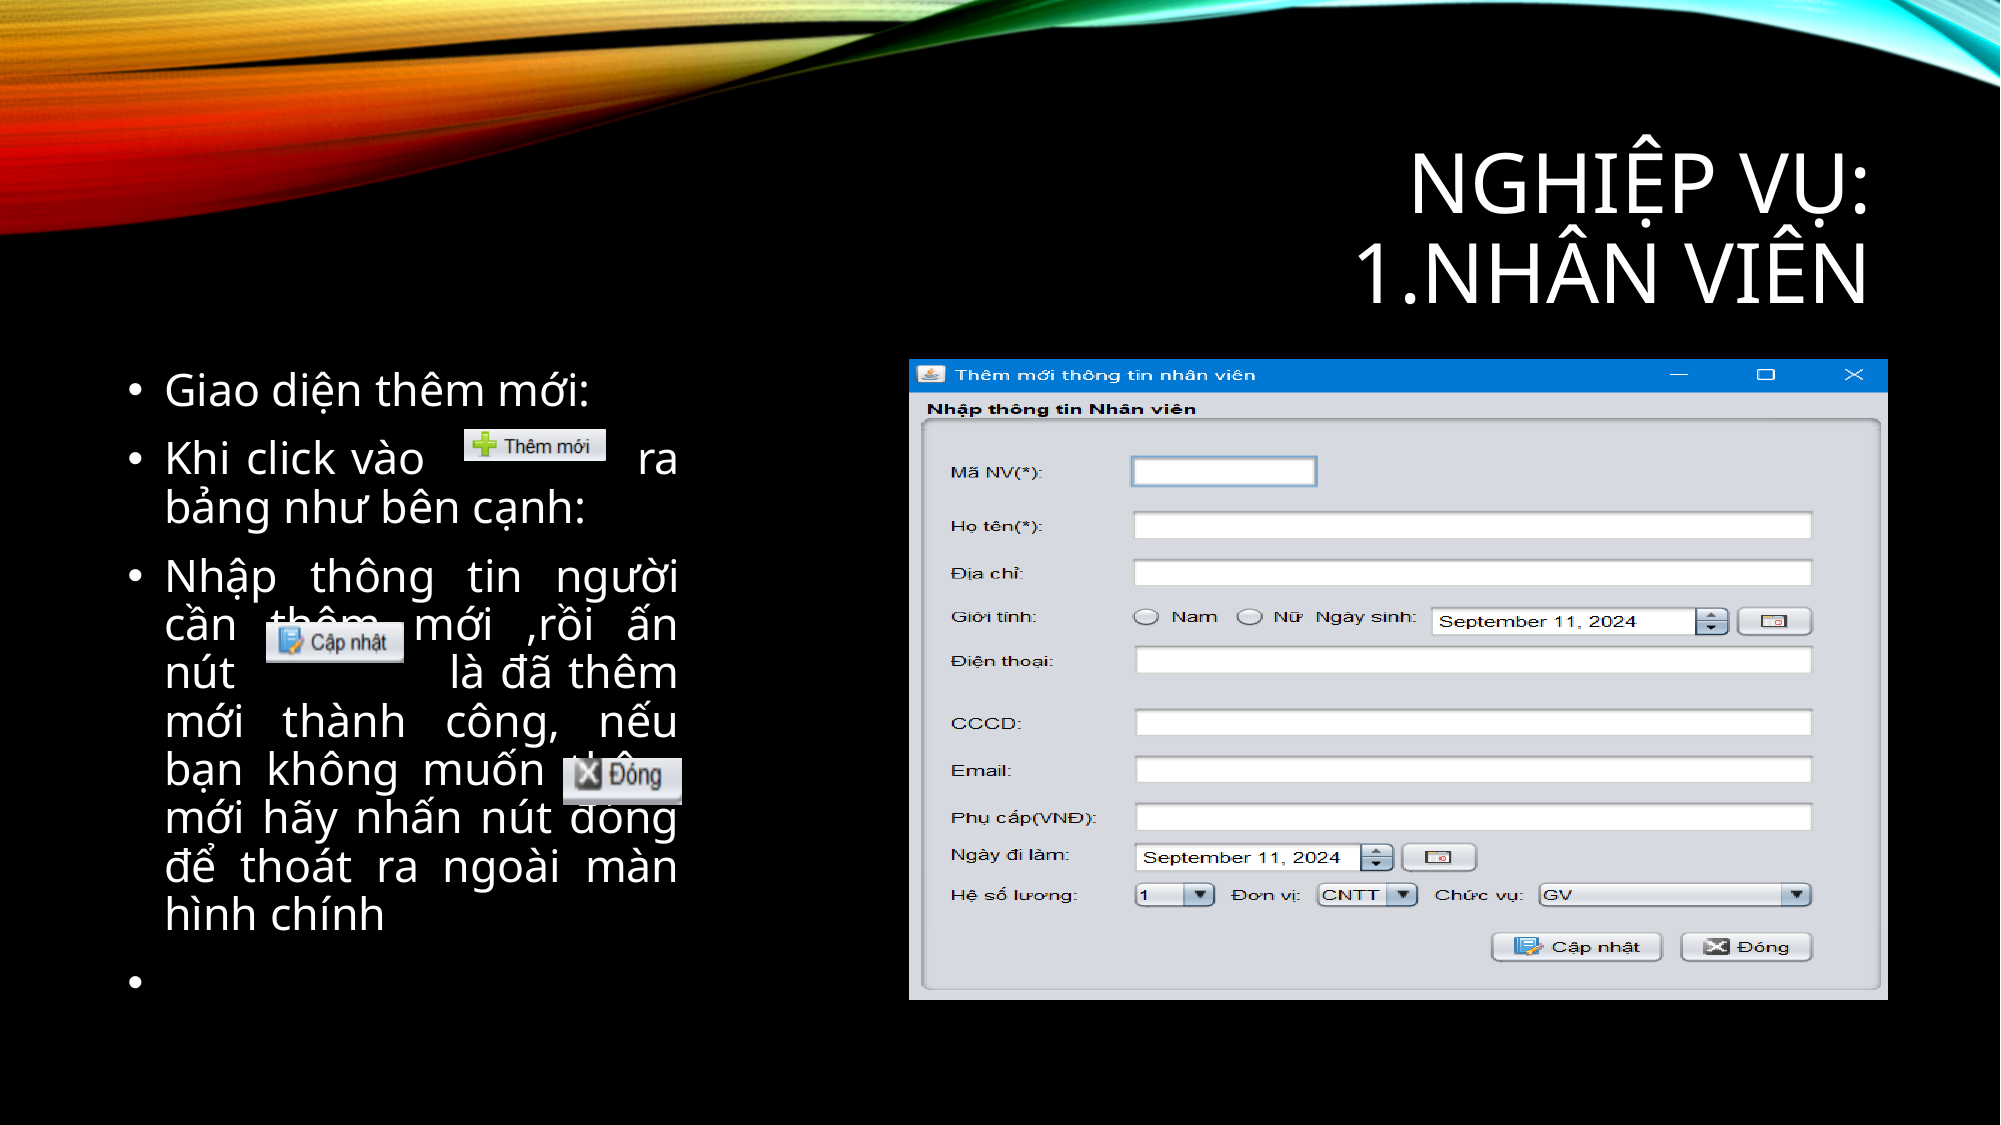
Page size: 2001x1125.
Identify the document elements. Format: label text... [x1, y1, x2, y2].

picture [909, 359, 1888, 1000]
picture [464, 429, 606, 462]
title Nghiệp vụ: 1.nhân viên [474, 125, 1888, 338]
picture [562, 757, 683, 805]
list Giao diện thêm mới: Khi click vào ra bảng như bên cạnh: Nhập thông tin người cần thêm mới ,rồi ấn nút là đã thêm mới thành công, nếu bạn không muốn thêm mới hãy nhấn nút đóng để thoát ra ngoài màn hình chính [112, 360, 696, 1021]
picture [266, 621, 405, 663]
picture [0, 0, 2000, 237]
